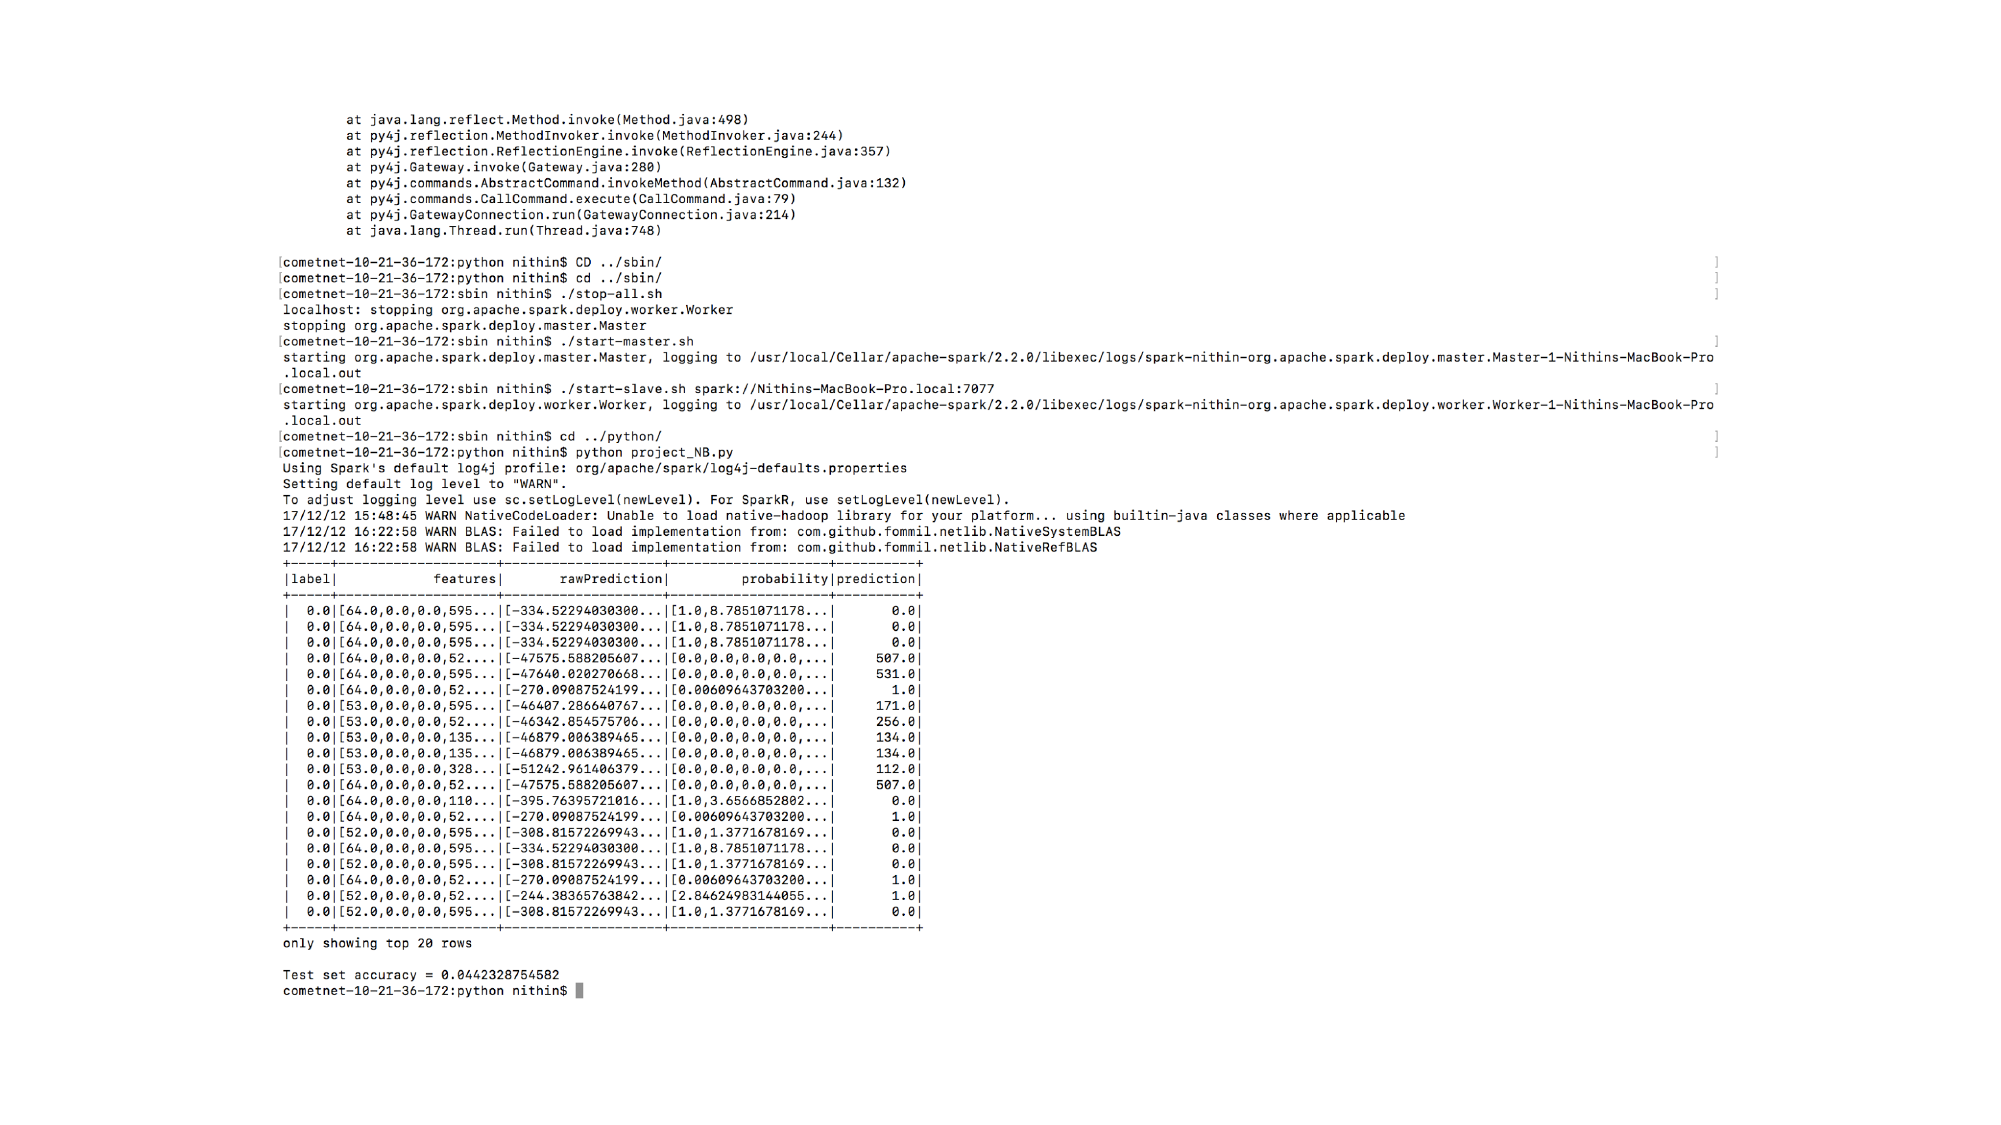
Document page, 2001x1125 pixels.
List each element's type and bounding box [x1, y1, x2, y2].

list [276, 109, 1724, 1014]
